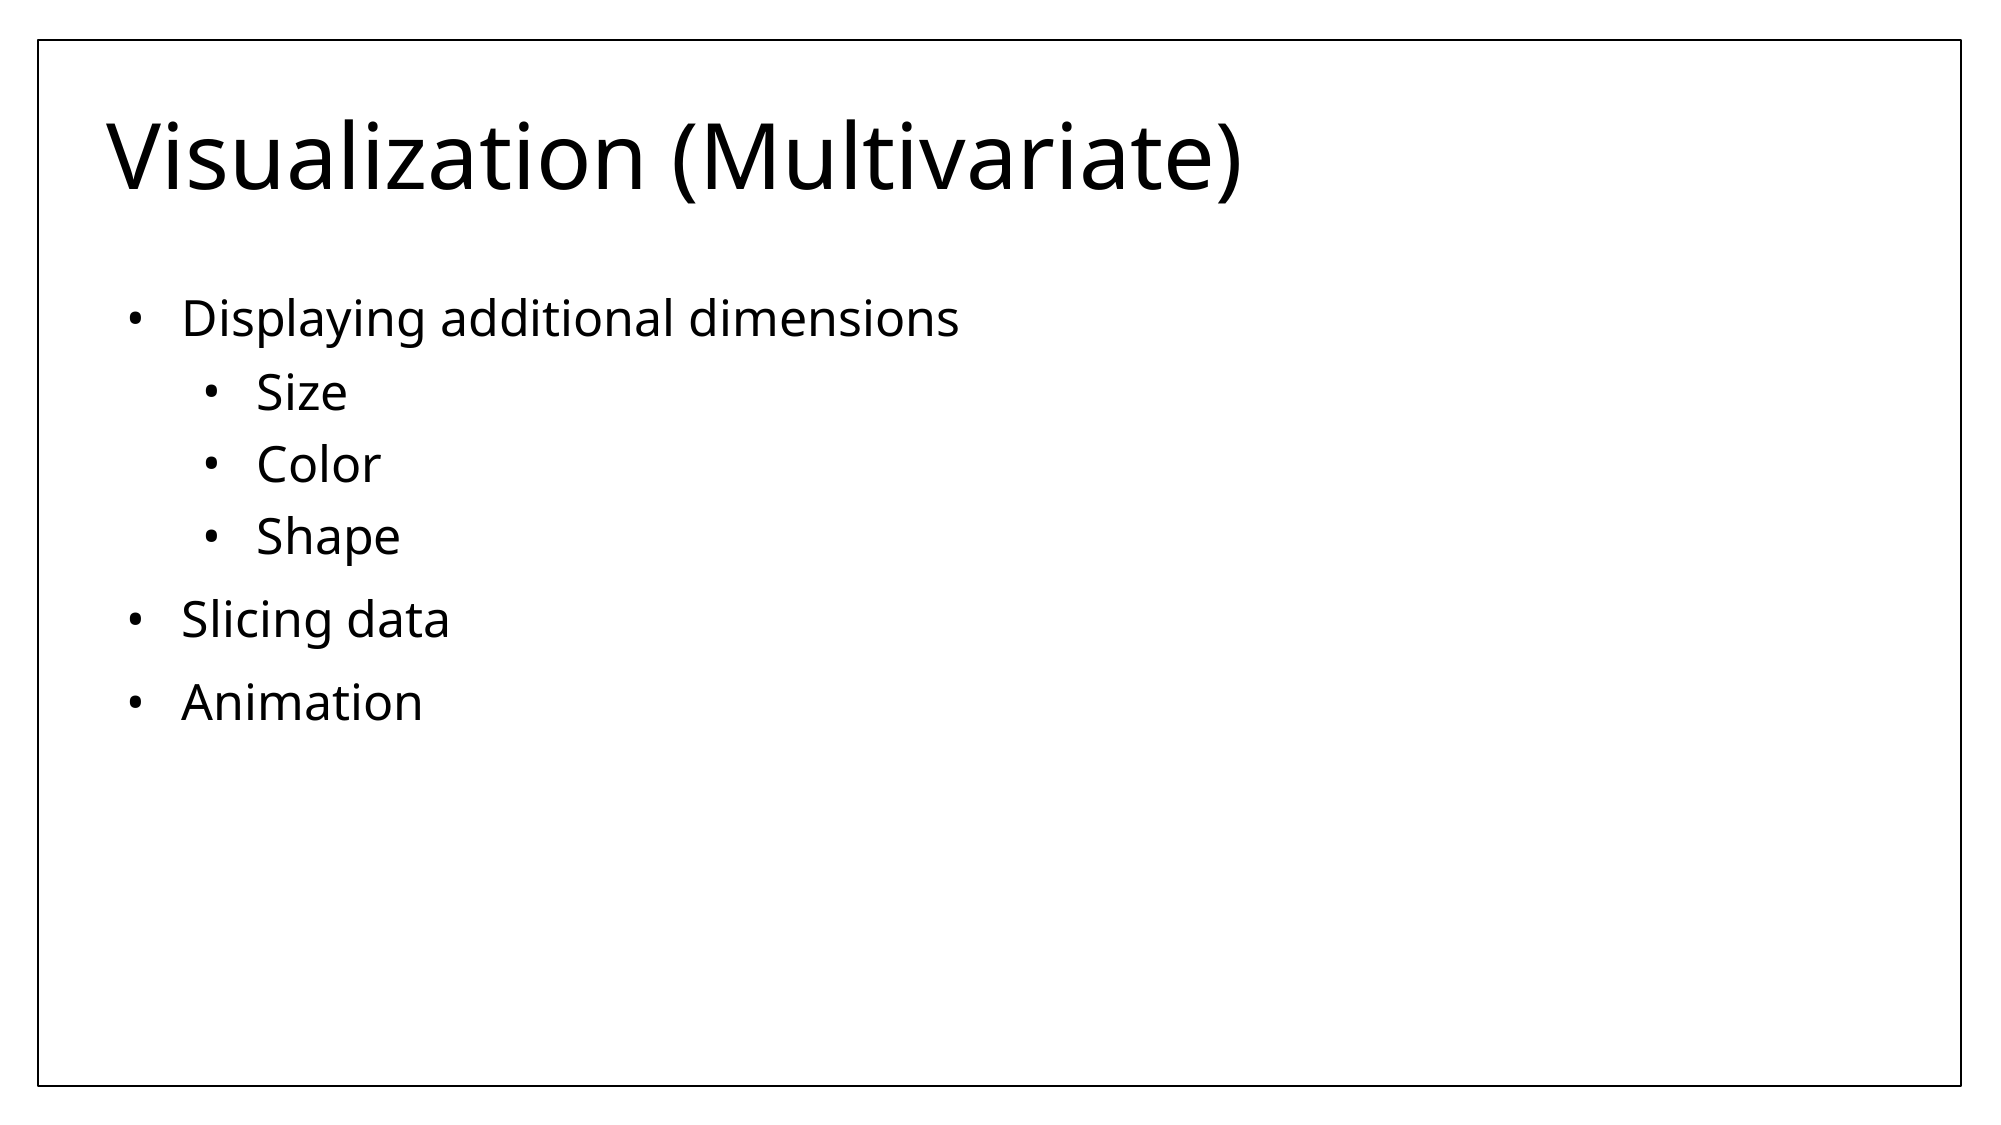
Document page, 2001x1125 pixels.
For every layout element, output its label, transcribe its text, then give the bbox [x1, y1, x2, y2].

list Displaying additional dimensions Size Color Shape Slicing data Animation [91, 286, 1924, 997]
title Visualization (Multivariate) [91, 48, 1924, 271]
